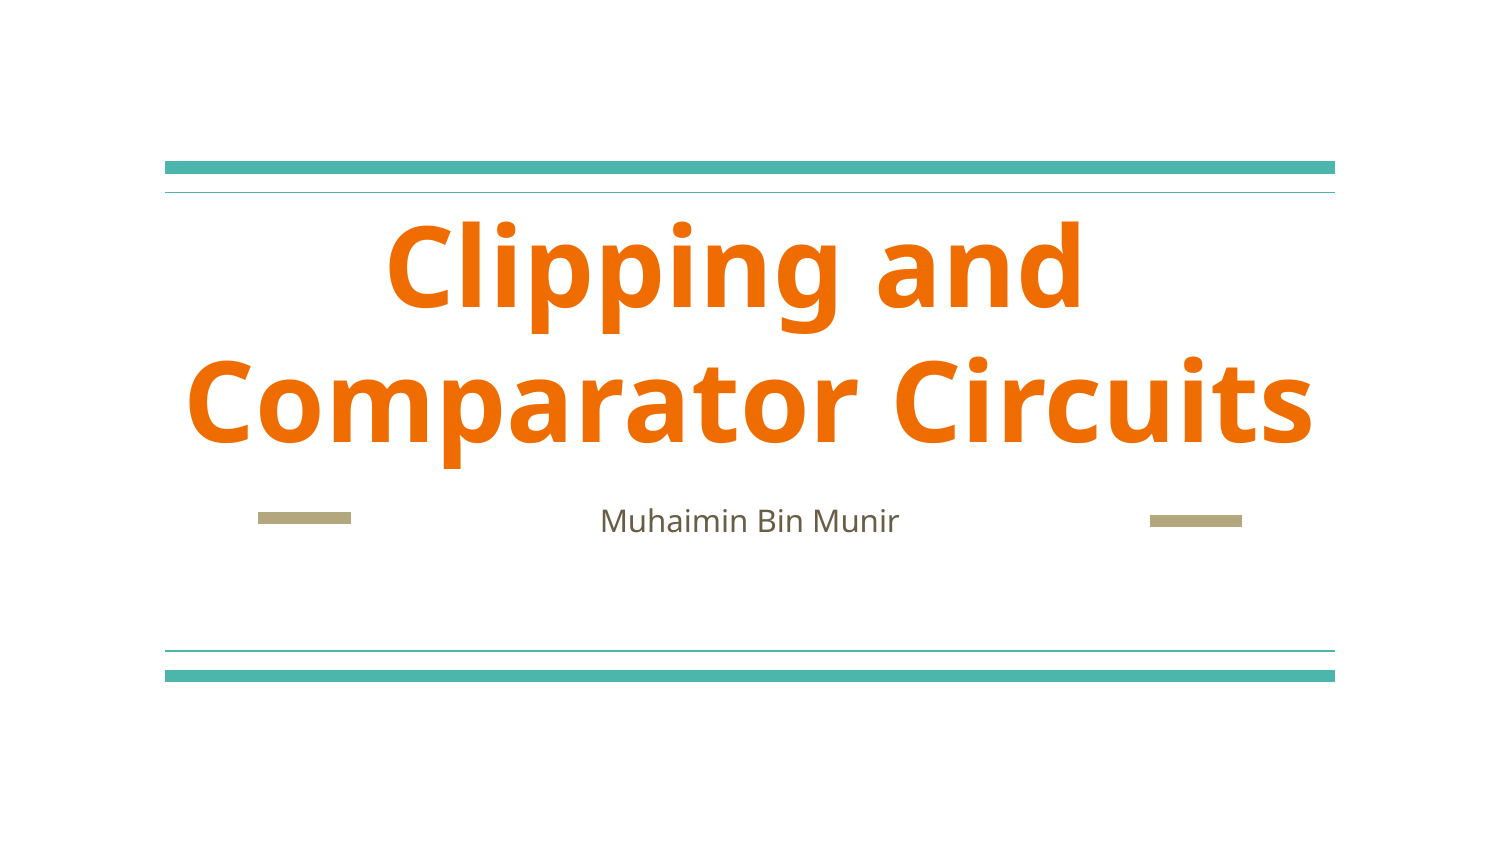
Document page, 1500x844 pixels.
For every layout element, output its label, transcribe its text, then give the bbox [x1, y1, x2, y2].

title Clipping and Comparator Circuits [164, 170, 1336, 481]
subtitle Muhaimin Bin Munir [350, 455, 1150, 586]
